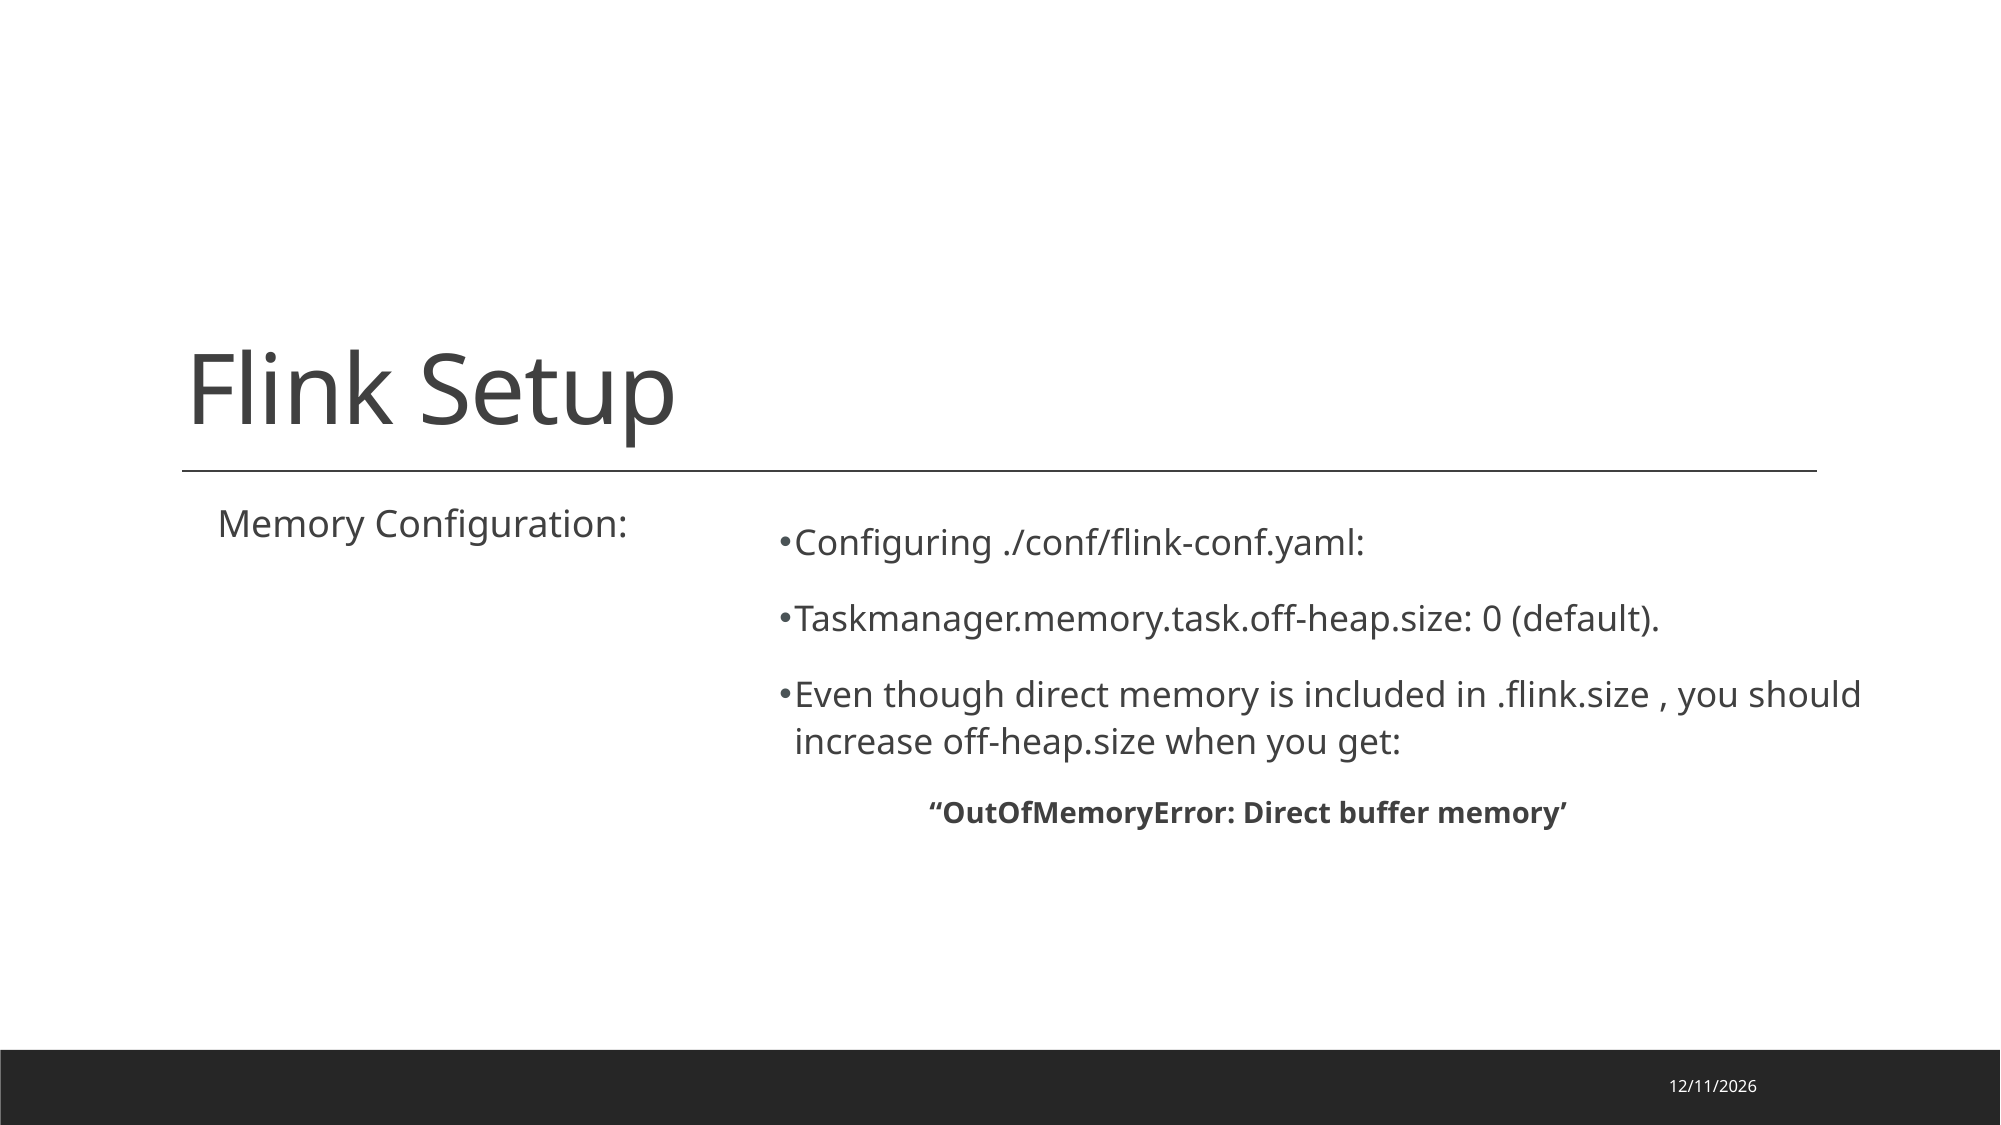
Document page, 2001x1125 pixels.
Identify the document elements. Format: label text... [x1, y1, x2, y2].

text_box Memory Configuration: [202, 487, 724, 1105]
text_box [652, 470, 1483, 1088]
list Configuring ./conf/flink-conf.yaml: Taskmanager.memory.task.off-heap.size: 0 (default). Even though direct memory is included in .flink.size , you should increase off-heap.size when you get: “OutOfMemoryError: Direct buffer memory’ [779, 508, 1917, 1125]
text_box [1483, 470, 1539, 1088]
title Flink Setup [170, 194, 990, 454]
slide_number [1348, 1057, 1773, 1118]
